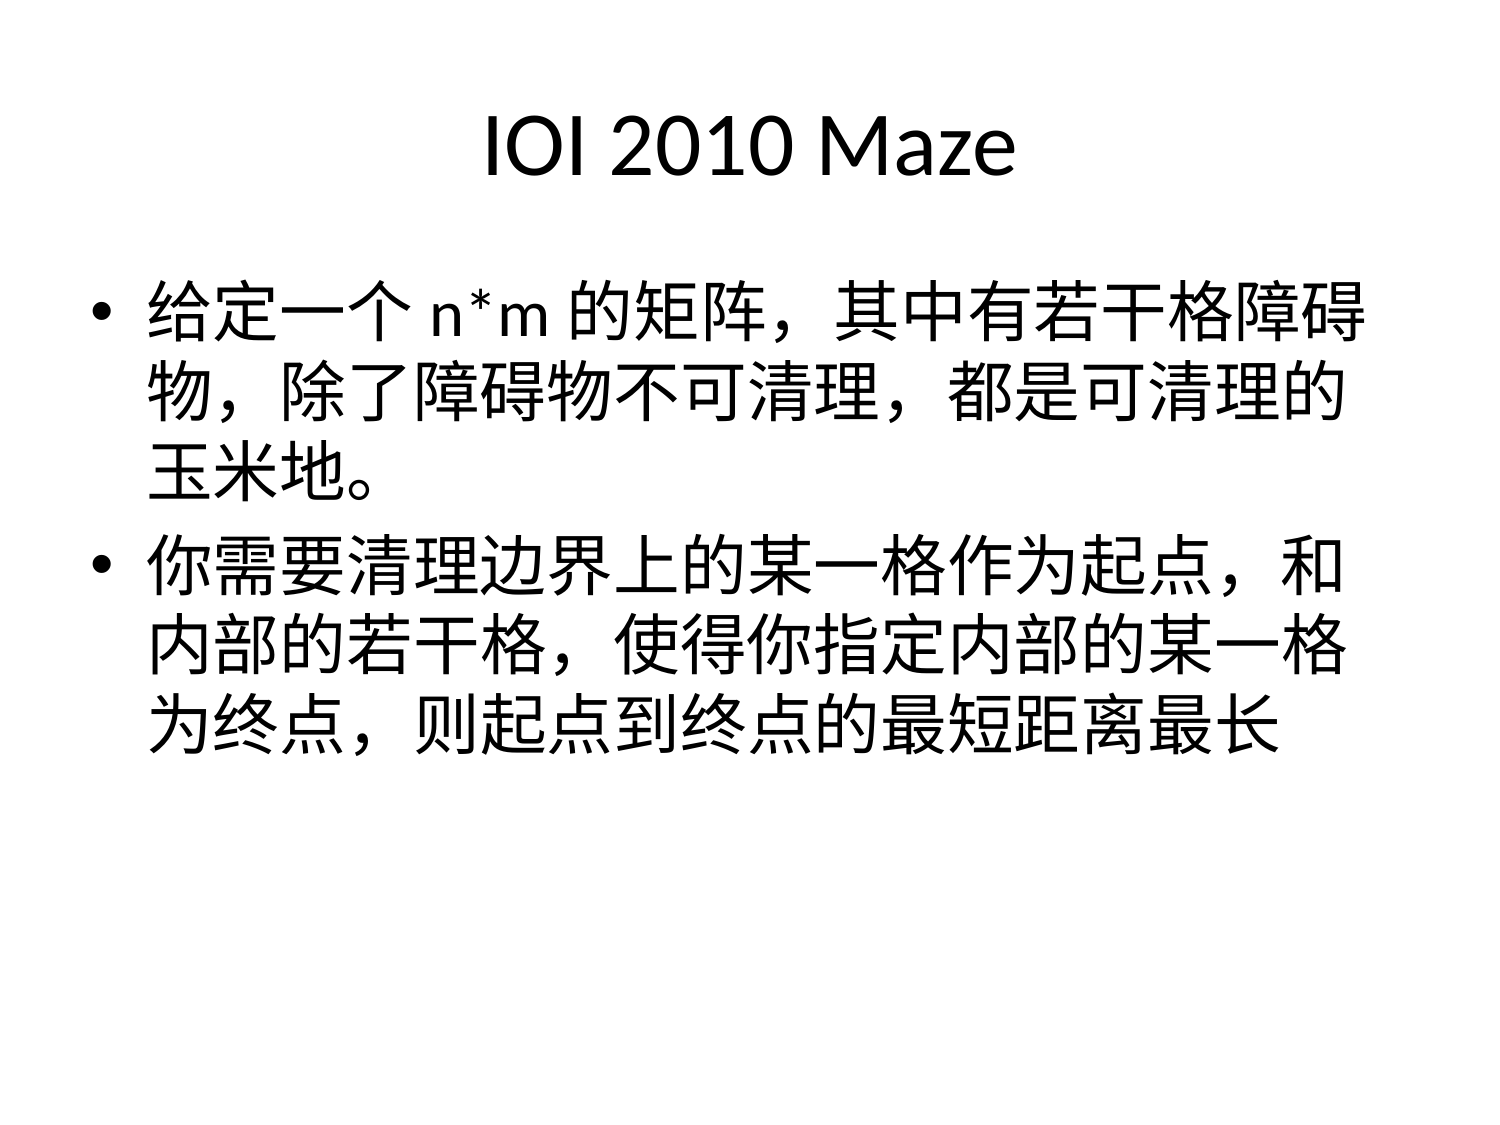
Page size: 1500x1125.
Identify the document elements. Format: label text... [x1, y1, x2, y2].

title IOI 2010 Maze [75, 45, 1425, 233]
list 给定一个n*m的矩阵，其中有若干格障碍物，除了障碍物不可清理，都是可清理的玉米地。 你需要清理边界上的某一格作为起点，和内部的若干格，使得你指定内部的某一格为终点，则起点到终点的最短距离最长 [75, 262, 1425, 1005]
